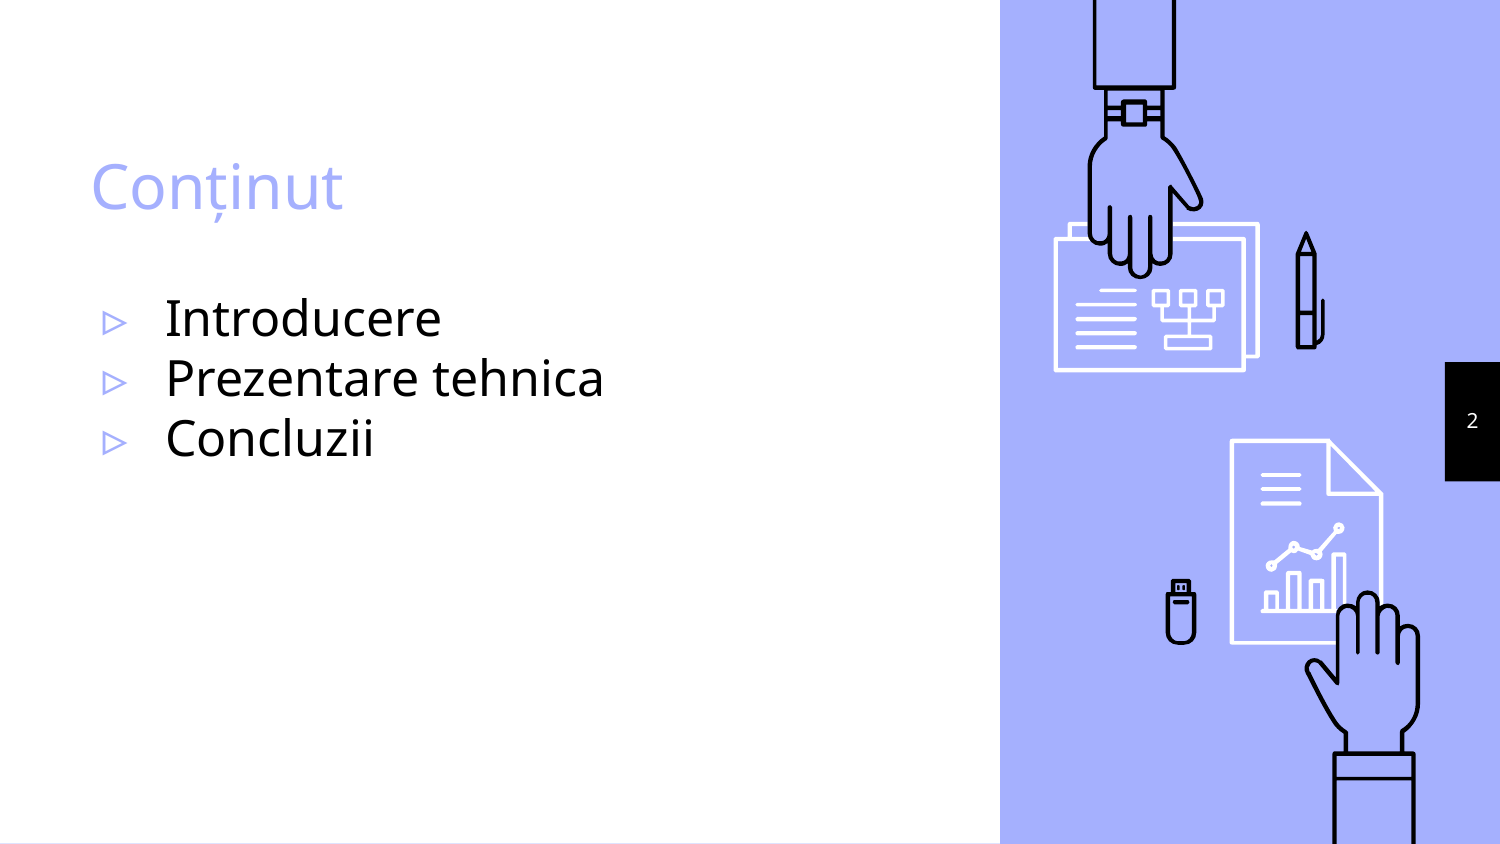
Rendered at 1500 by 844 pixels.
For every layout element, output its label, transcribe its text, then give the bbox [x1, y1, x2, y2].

list Introducere Prezentare tehnica Concluzii [75, 271, 918, 794]
title Conținut [75, 96, 918, 237]
slide_number 2 [1444, 362, 1500, 482]
